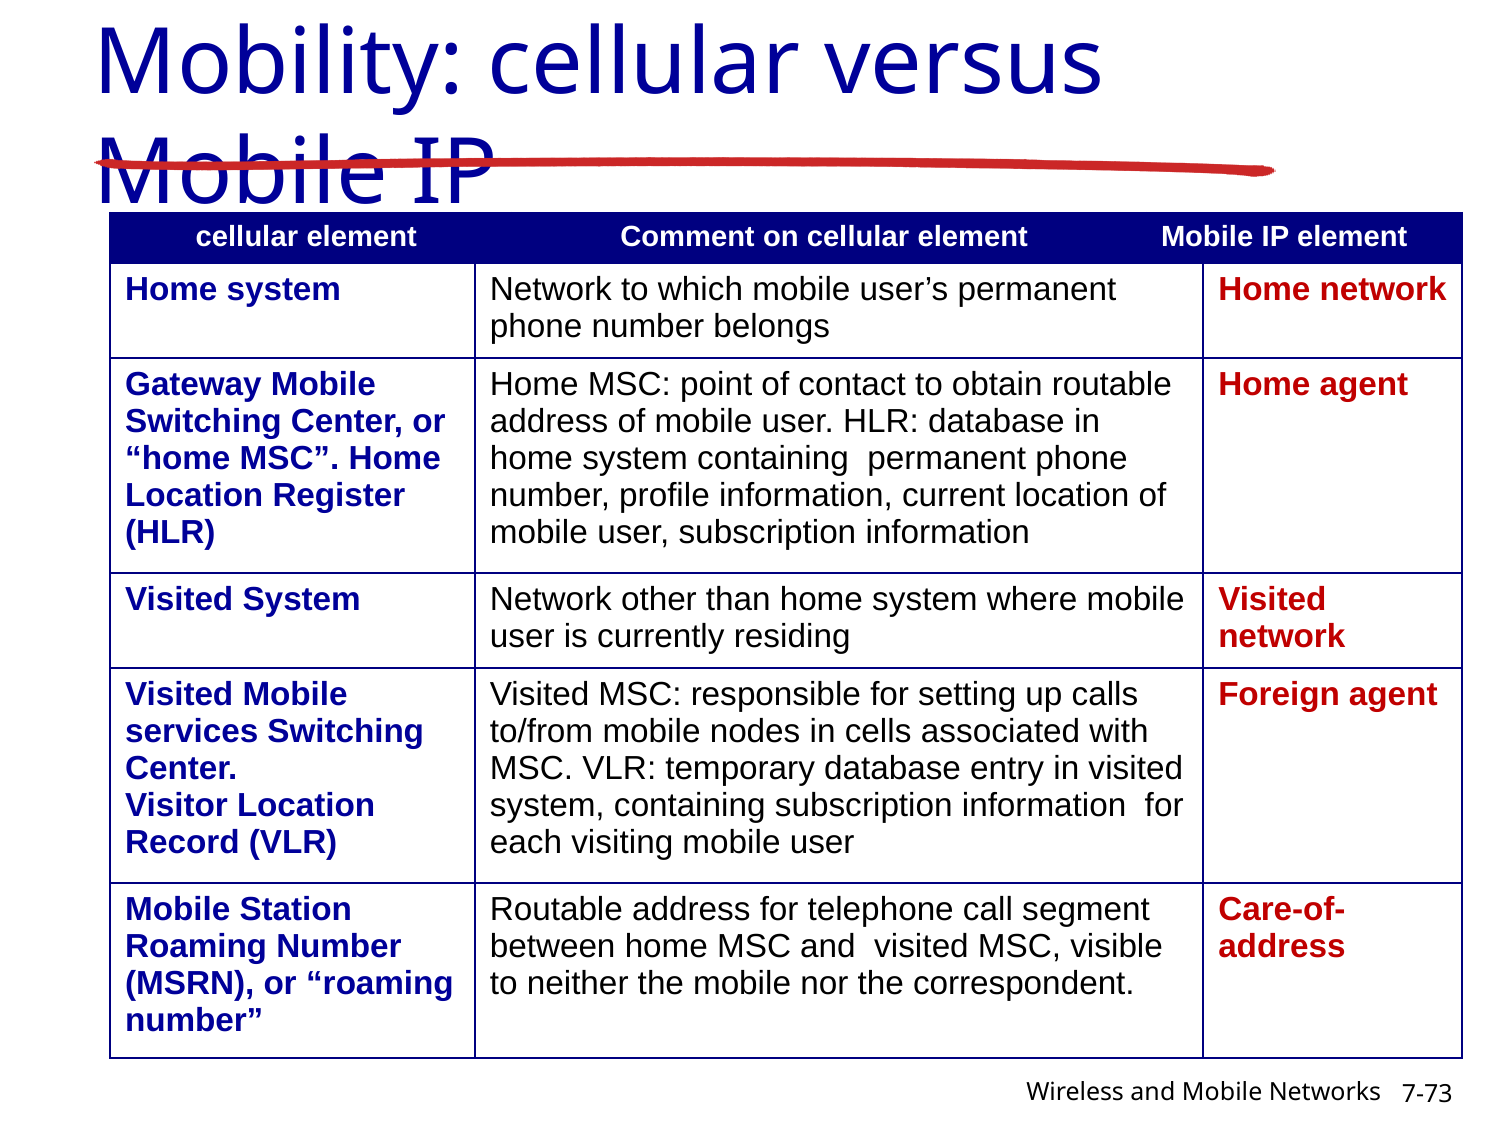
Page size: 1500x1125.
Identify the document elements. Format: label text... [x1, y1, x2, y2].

table_cell Home system [111, 264, 474, 357]
table_cell Visited System [111, 574, 474, 667]
table_cell Gateway Mobile Switching Center, or “home MSC”. Home Location Register (HLR) [111, 359, 474, 572]
table_header cellular element [111, 214, 510, 262]
table_cell Network to which mobile user’s permanent phone number belongs [476, 264, 1202, 357]
table_cell Mobile Station Roaming Number (MSRN), or “roaming number” [111, 884, 474, 1057]
table_cell Home MSC: point of contact to obtain routable address of mobile user. HLR: database in home system containing permanent phone number, profile information, current location of mobile user, subscription information [476, 359, 1202, 572]
footer Wireless and Mobile Networks [960, 1067, 1404, 1110]
table_header Comment on cellular element [512, 214, 1145, 262]
table_cell Home agent [1204, 359, 1461, 572]
title Mobility: cellular versus Mobile IP [78, 17, 1354, 206]
table_cell Visited network [1204, 574, 1461, 667]
picture [88, 152, 1289, 182]
table_cell Network other than home system where mobile user is currently residing [476, 574, 1202, 667]
table_cell Visited Mobile services Switching Center. Visitor Location Record (VLR) [111, 669, 474, 882]
table_cell Visited MSC: responsible for setting up calls to/from mobile nodes in cells associated with MSC. VLR: temporary database entry in visited system, containing subscription information for each visiting mobile user [476, 669, 1202, 882]
table_cell Routable address for telephone call segment between home MSC and visited MSC, visible to neither the mobile nor the correspondent. [476, 884, 1202, 1057]
table_cell Foreign agent [1204, 669, 1461, 882]
table_cell Care-of-address [1204, 884, 1461, 1057]
table_header Mobile IP element [1147, 214, 1461, 262]
table_cell Home network [1204, 264, 1461, 357]
slide_number 7-73 [1387, 1069, 1500, 1115]
